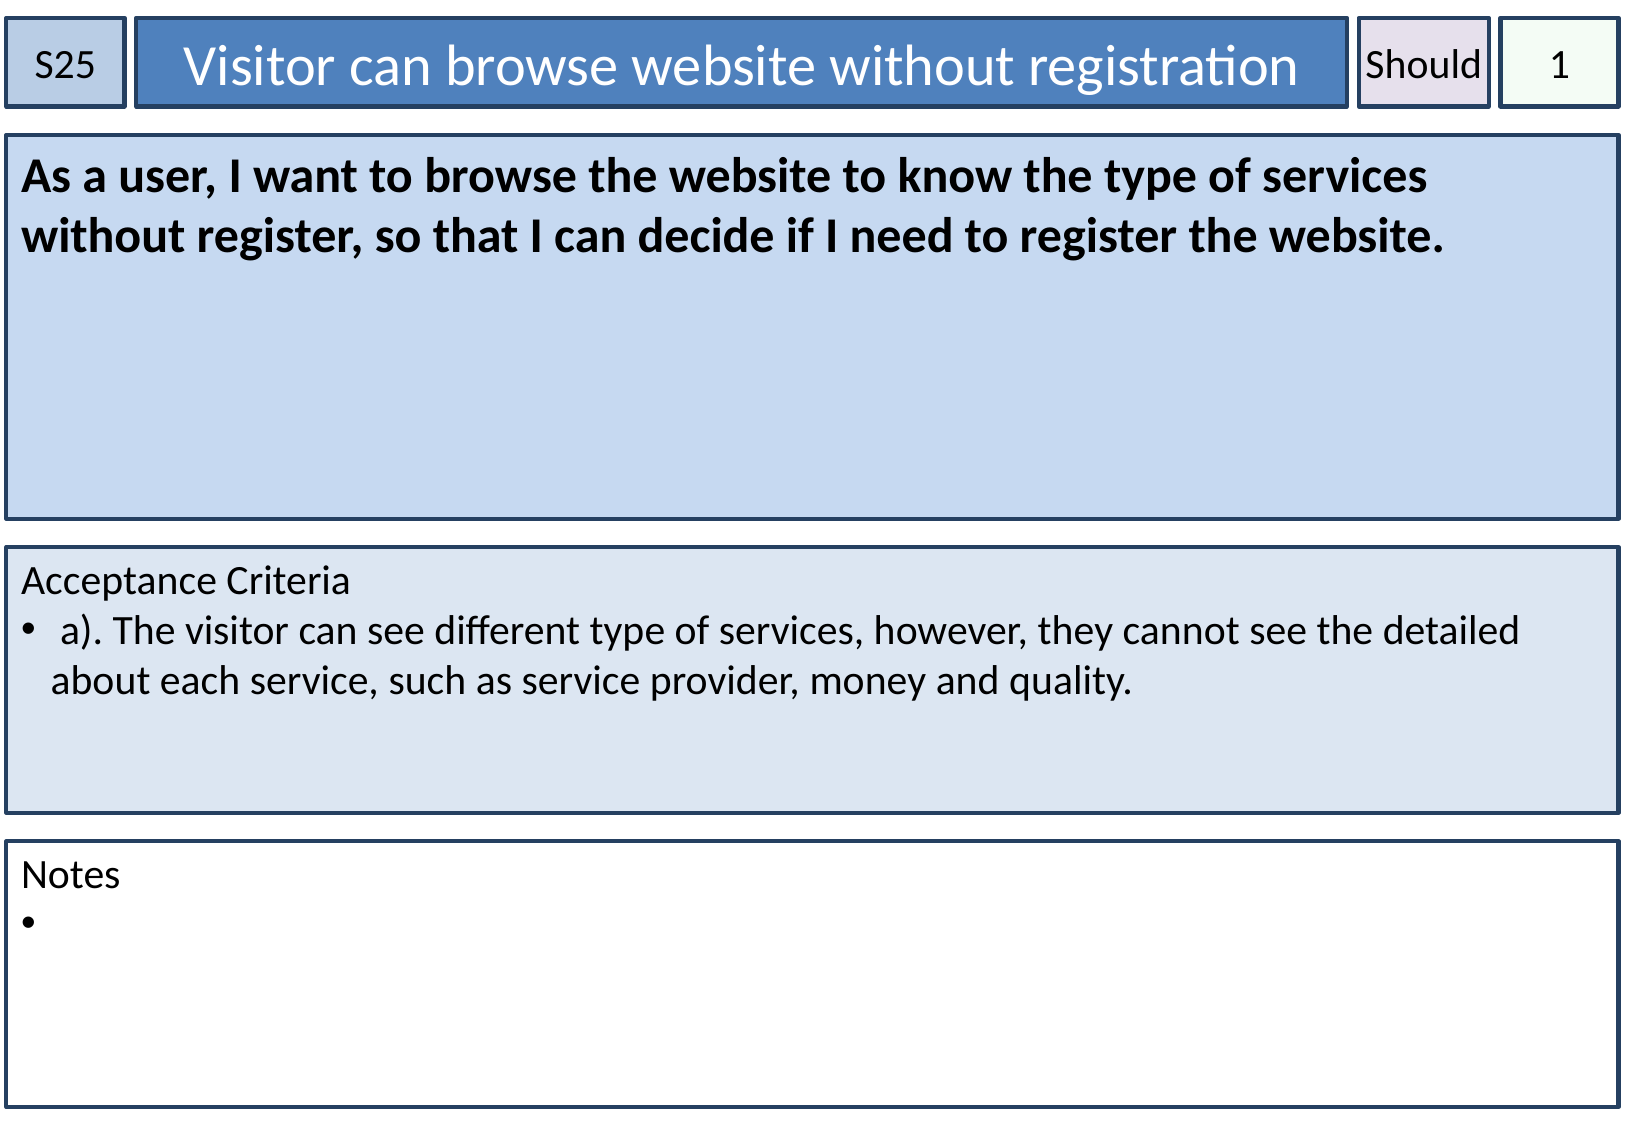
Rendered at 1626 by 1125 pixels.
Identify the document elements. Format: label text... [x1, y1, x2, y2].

text_box Visitor can browse website without registration [134, 16, 1349, 109]
text_box Notes [4, 839, 1621, 1109]
text_box S25 [4, 16, 127, 109]
text_box 1 [1498, 16, 1621, 109]
text_box Should [1357, 16, 1491, 109]
text_box As a user, I want to browse the website to know the type of services without register, so that I can decide if I need to register the website. [4, 133, 1621, 521]
text_box Acceptance Criteria a). The visitor can see different type of services, however, they cannot see the detailed about each service, such as service provider, money and quality. [4, 545, 1621, 815]
